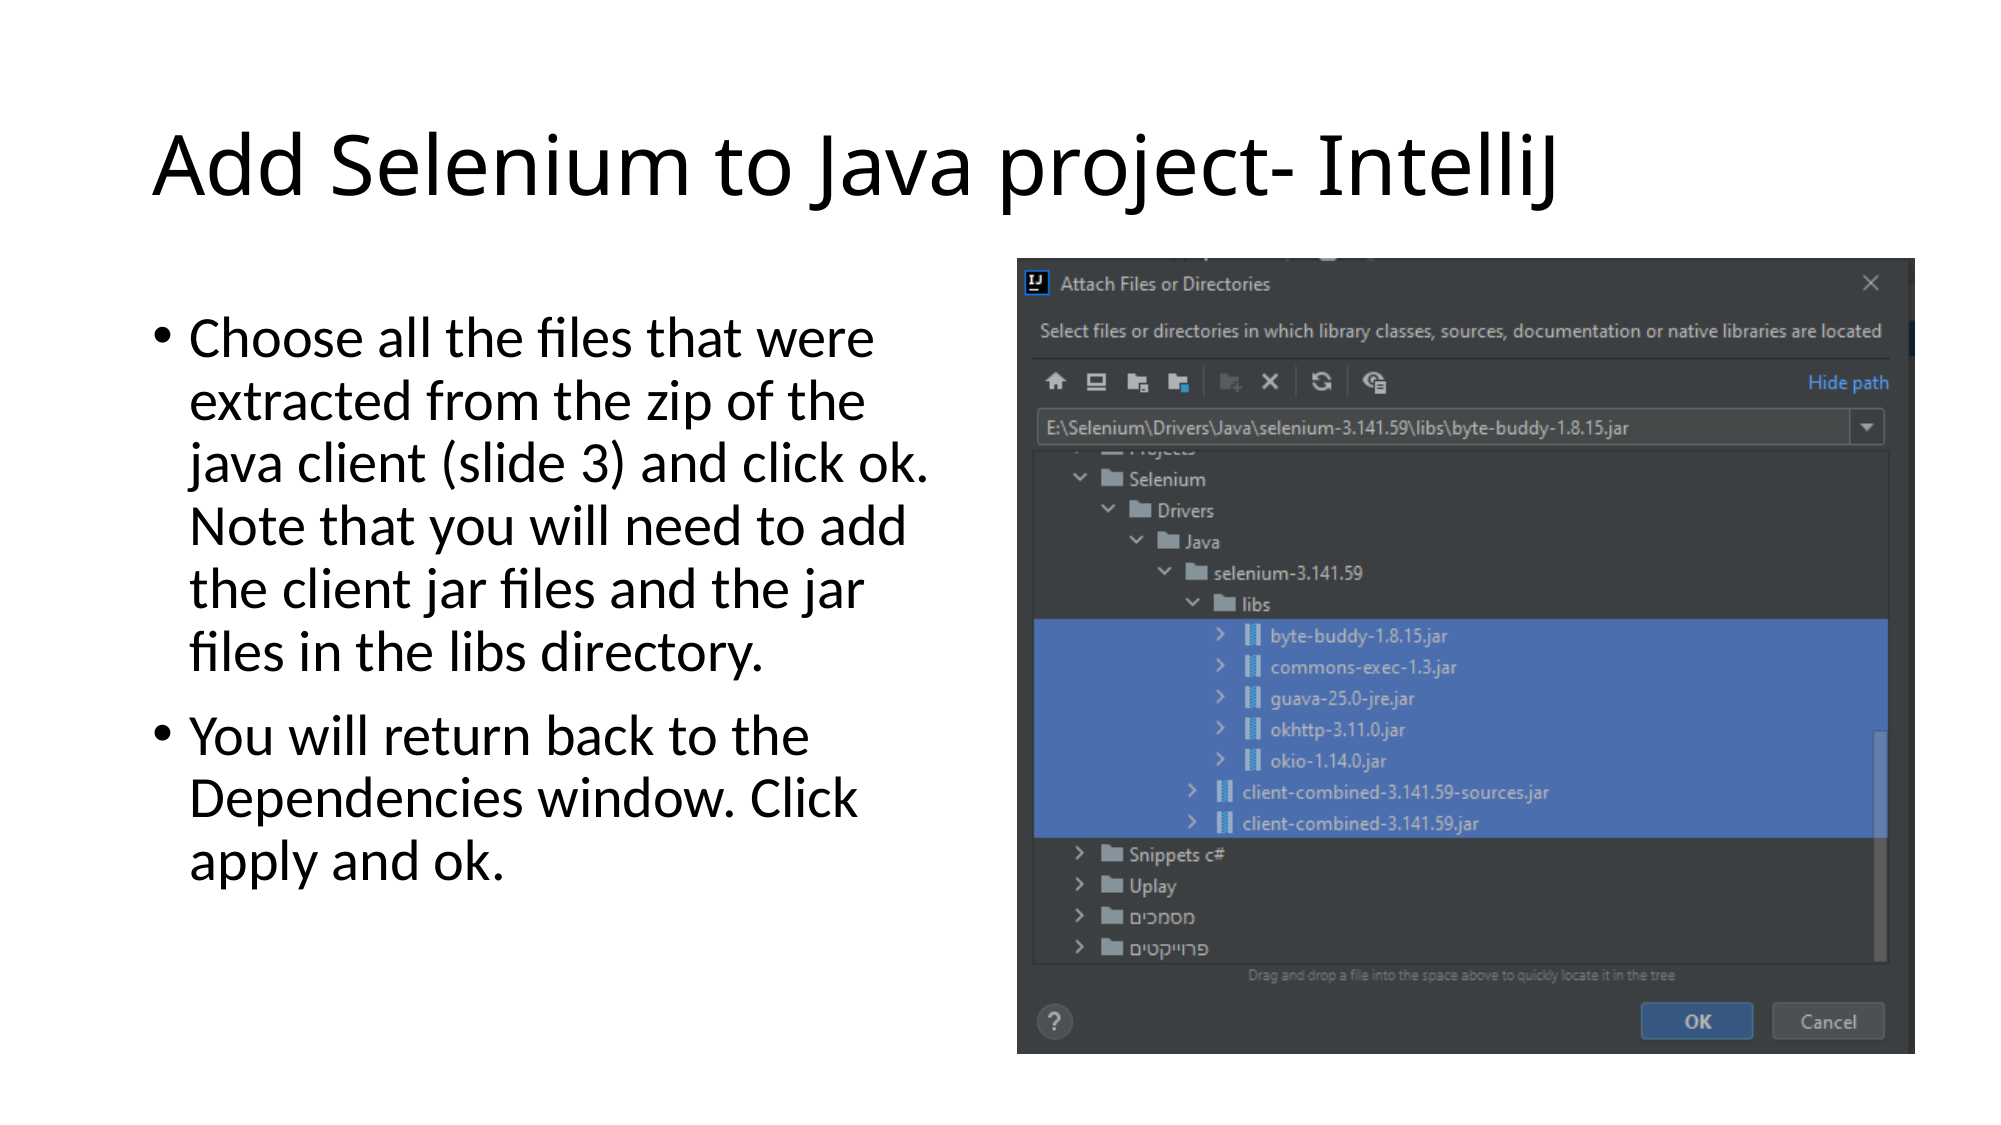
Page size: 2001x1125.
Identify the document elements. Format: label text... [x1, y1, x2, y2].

list Choose all the files that were extracted from the zip of the java client (slide 3) and click ok. Note that you will need to add the client jar files and the jar files in the libs directory. You will return back to the Dependencies window. Click apply and ok. [137, 299, 970, 1105]
picture [1017, 258, 1915, 1054]
title Add Selenium to Java project- IntelliJ [137, 59, 1863, 278]
